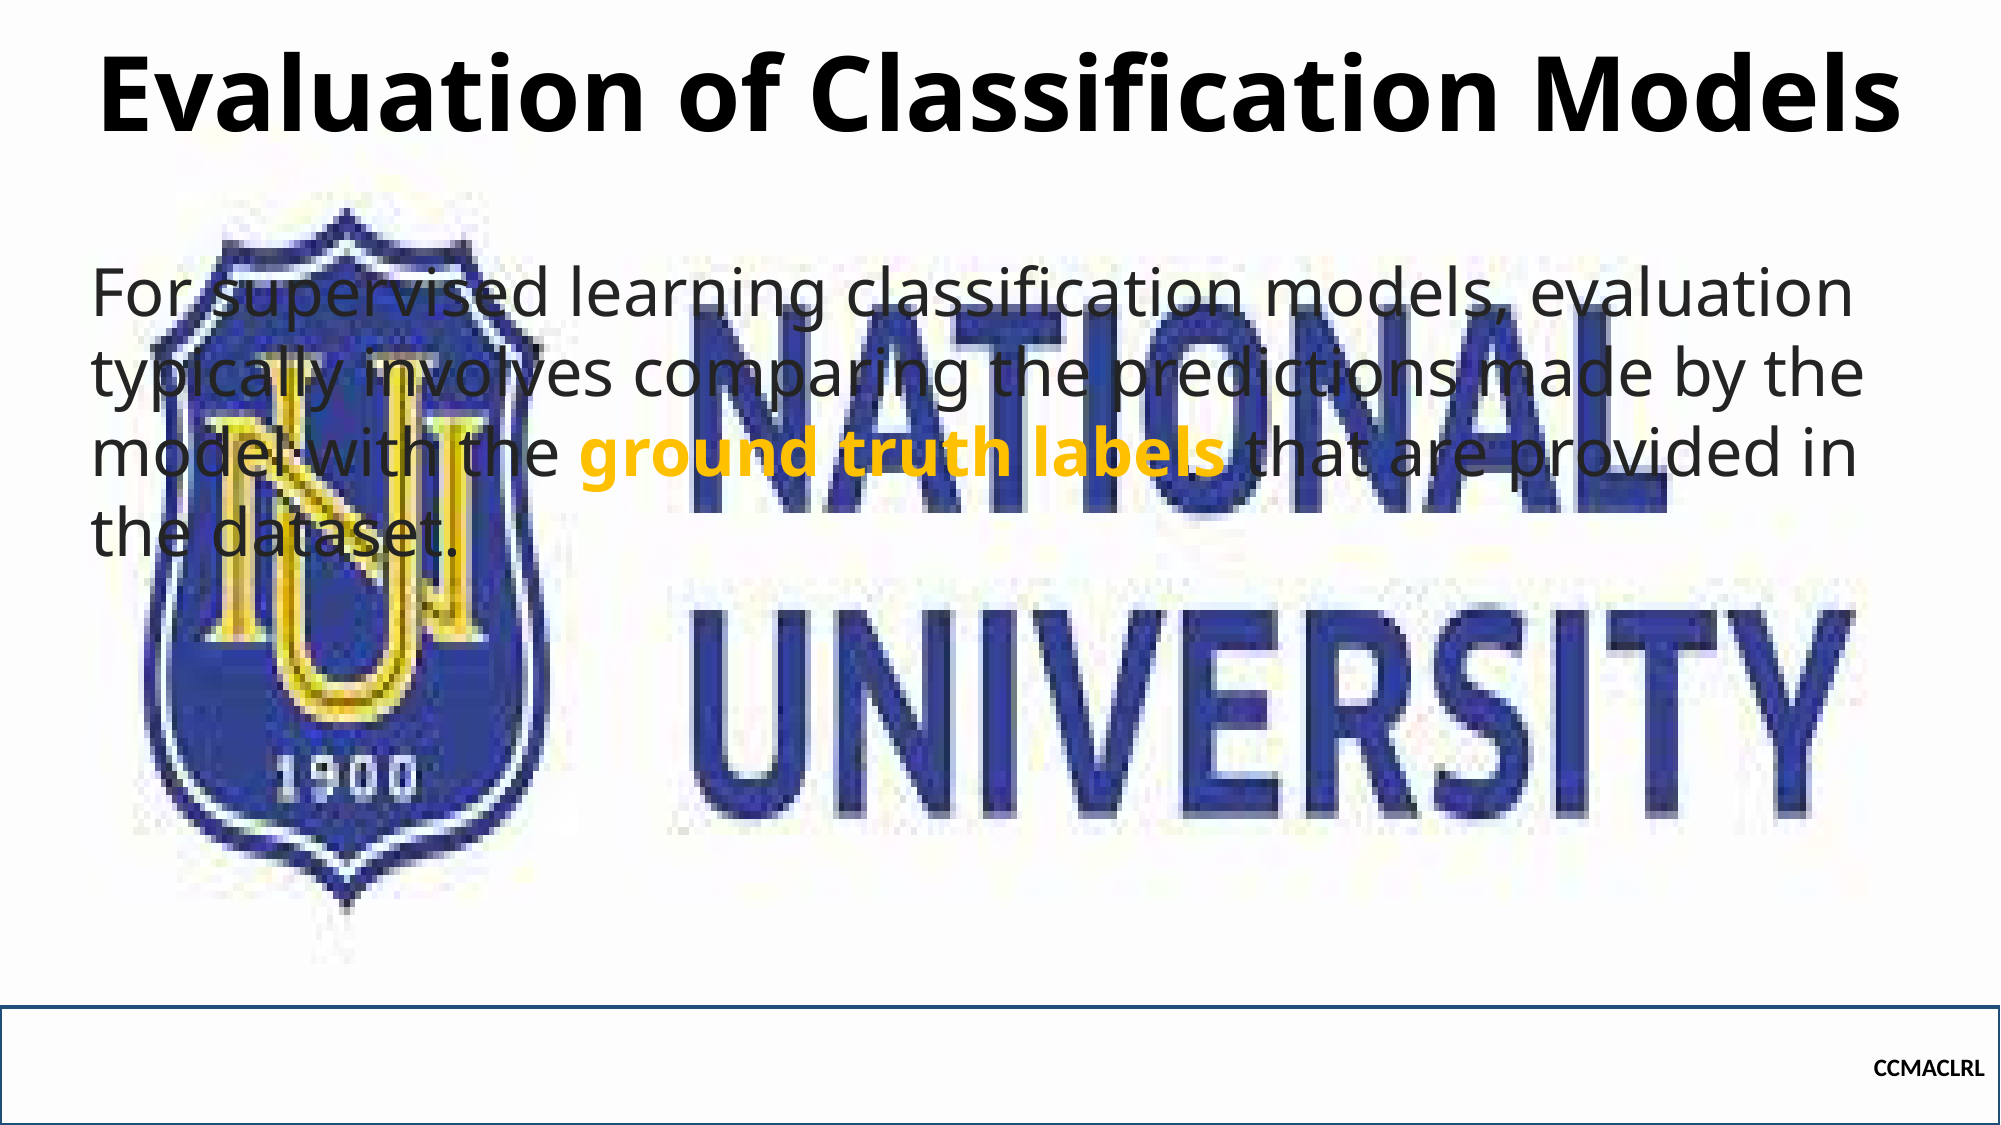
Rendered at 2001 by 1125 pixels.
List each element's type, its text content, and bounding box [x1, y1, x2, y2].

footer CCMACLRL [0, 1007, 2000, 1125]
text_box For supervised learning classification models, evaluation typically involves comparing the predictions made by the model with the ground truth labels that are provided in the dataset. [75, 242, 1910, 578]
picture [0, 0, 2000, 1007]
title Evaluation of Classification Models [75, 43, 1925, 162]
